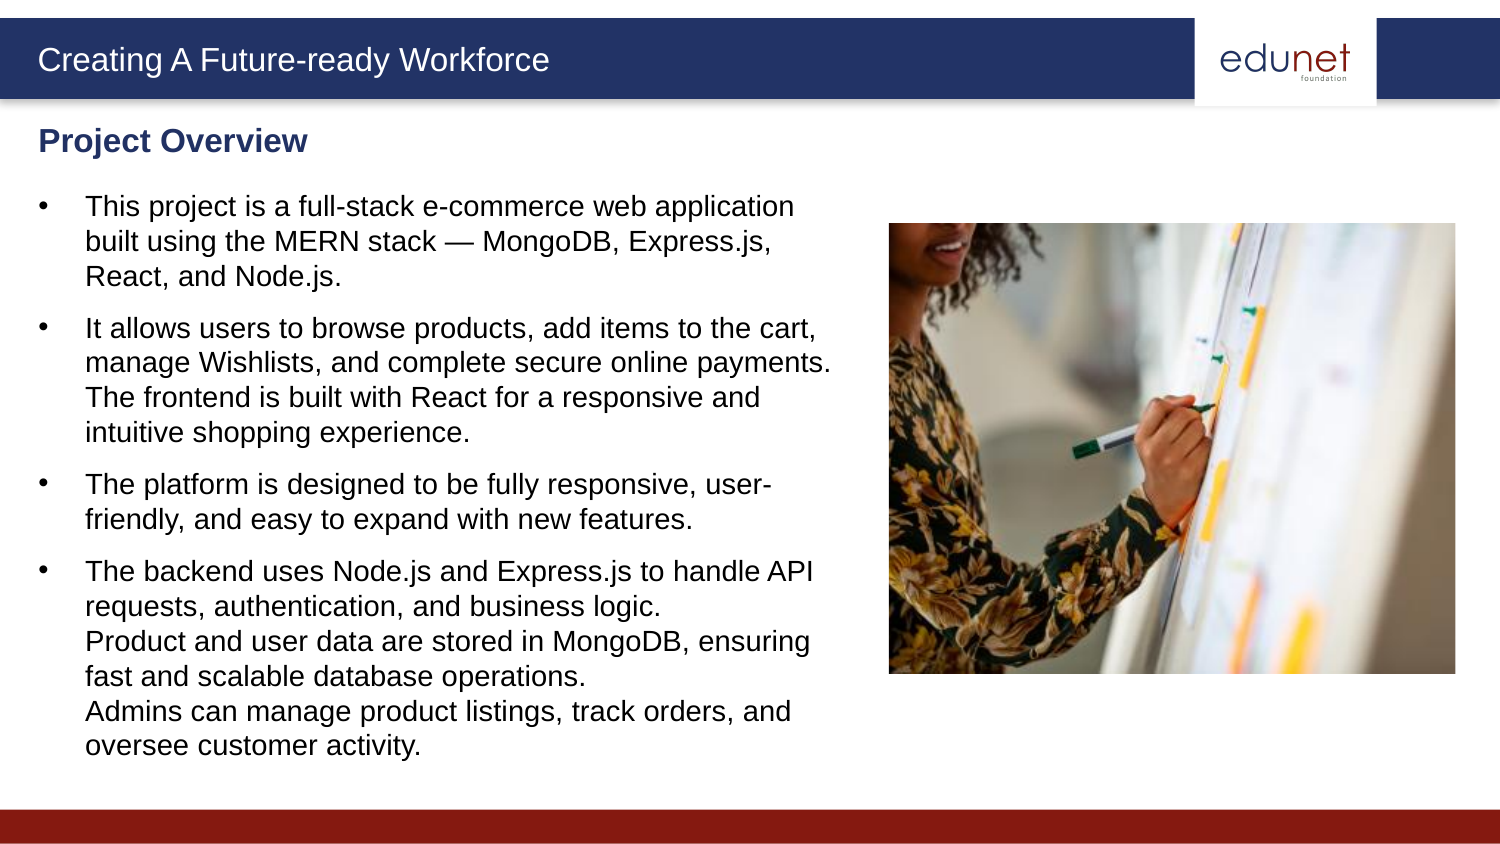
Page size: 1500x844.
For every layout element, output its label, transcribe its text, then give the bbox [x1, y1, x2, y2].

text_box Project Overview [23, 112, 750, 167]
picture [888, 222, 1456, 675]
text_box This project is a full-stack e-commerce web application built using the MERN stack — MongoDB, Express.js, React, and Node.js. It allows users to browse products, add items to the cart, manage Wishlists, and complete secure online payments. The frontend is built with React for a responsive and intuitive shopping experience. The platform is designed to be fully responsive, user-friendly, and easy to expand with new features. The backend uses Node.js and Express.js to handle API requests, authentication, and business logic. Product and user data are stored in MongoDB, ensuring fast and scalable database operations. Admins can manage product listings, track orders, and oversee customer activity. [23, 179, 853, 821]
picture [1215, 38, 1356, 86]
